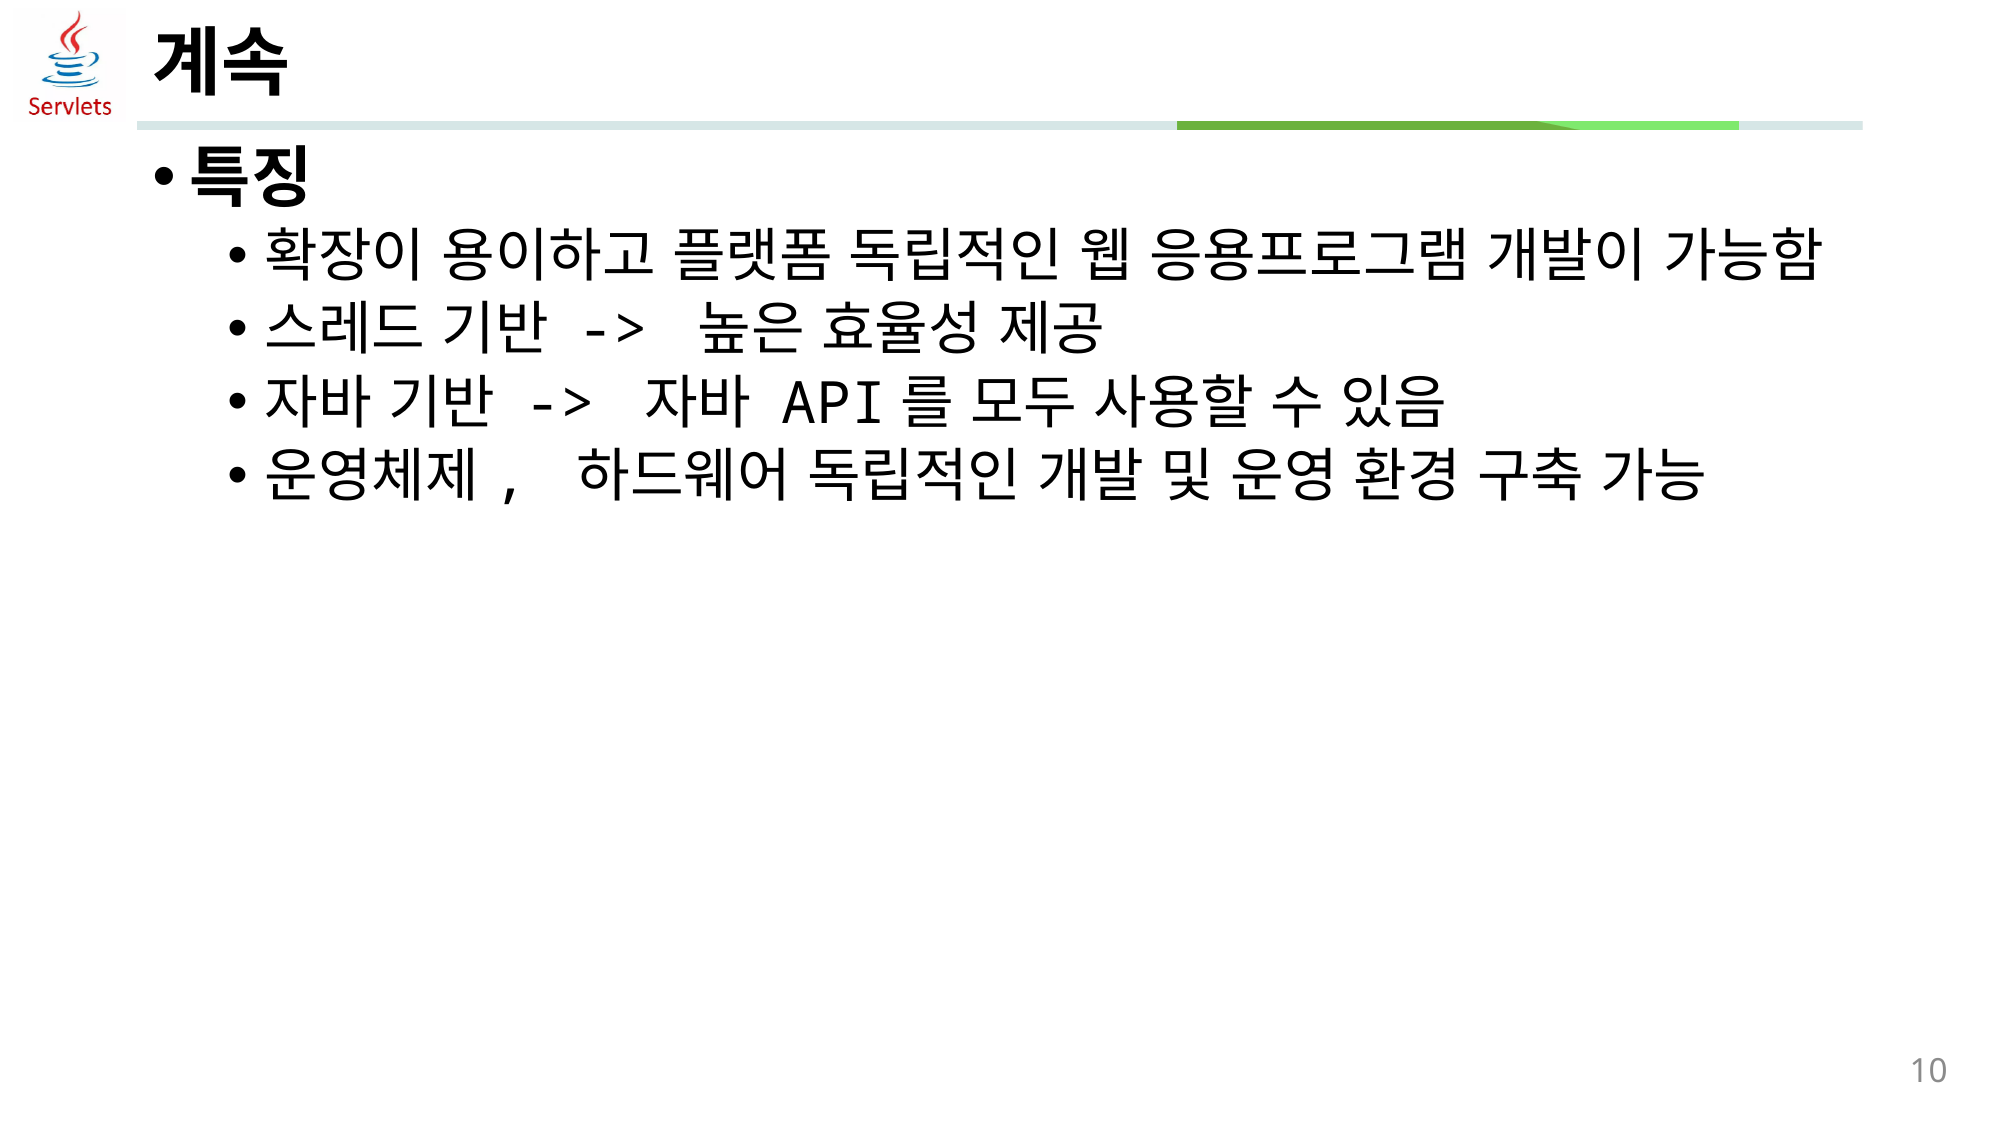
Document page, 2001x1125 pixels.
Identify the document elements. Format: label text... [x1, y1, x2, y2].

picture [13, 8, 126, 122]
slide_number 10 [1877, 1041, 1963, 1102]
picture [137, 122, 1863, 130]
title 계속 [137, 8, 1863, 122]
list 특징 확장이 용이하고 플랫폼 독립적인 웹 응용프로그램 개발이 가능함 스레드 기반 -> 높은 효율성 제공 자바 기반 -> 자바 API를 모두 사용할 수 있음 운영체제, 하드웨어 독립적인 개발 및 운영 환경 구축 가능 [137, 136, 1863, 1014]
